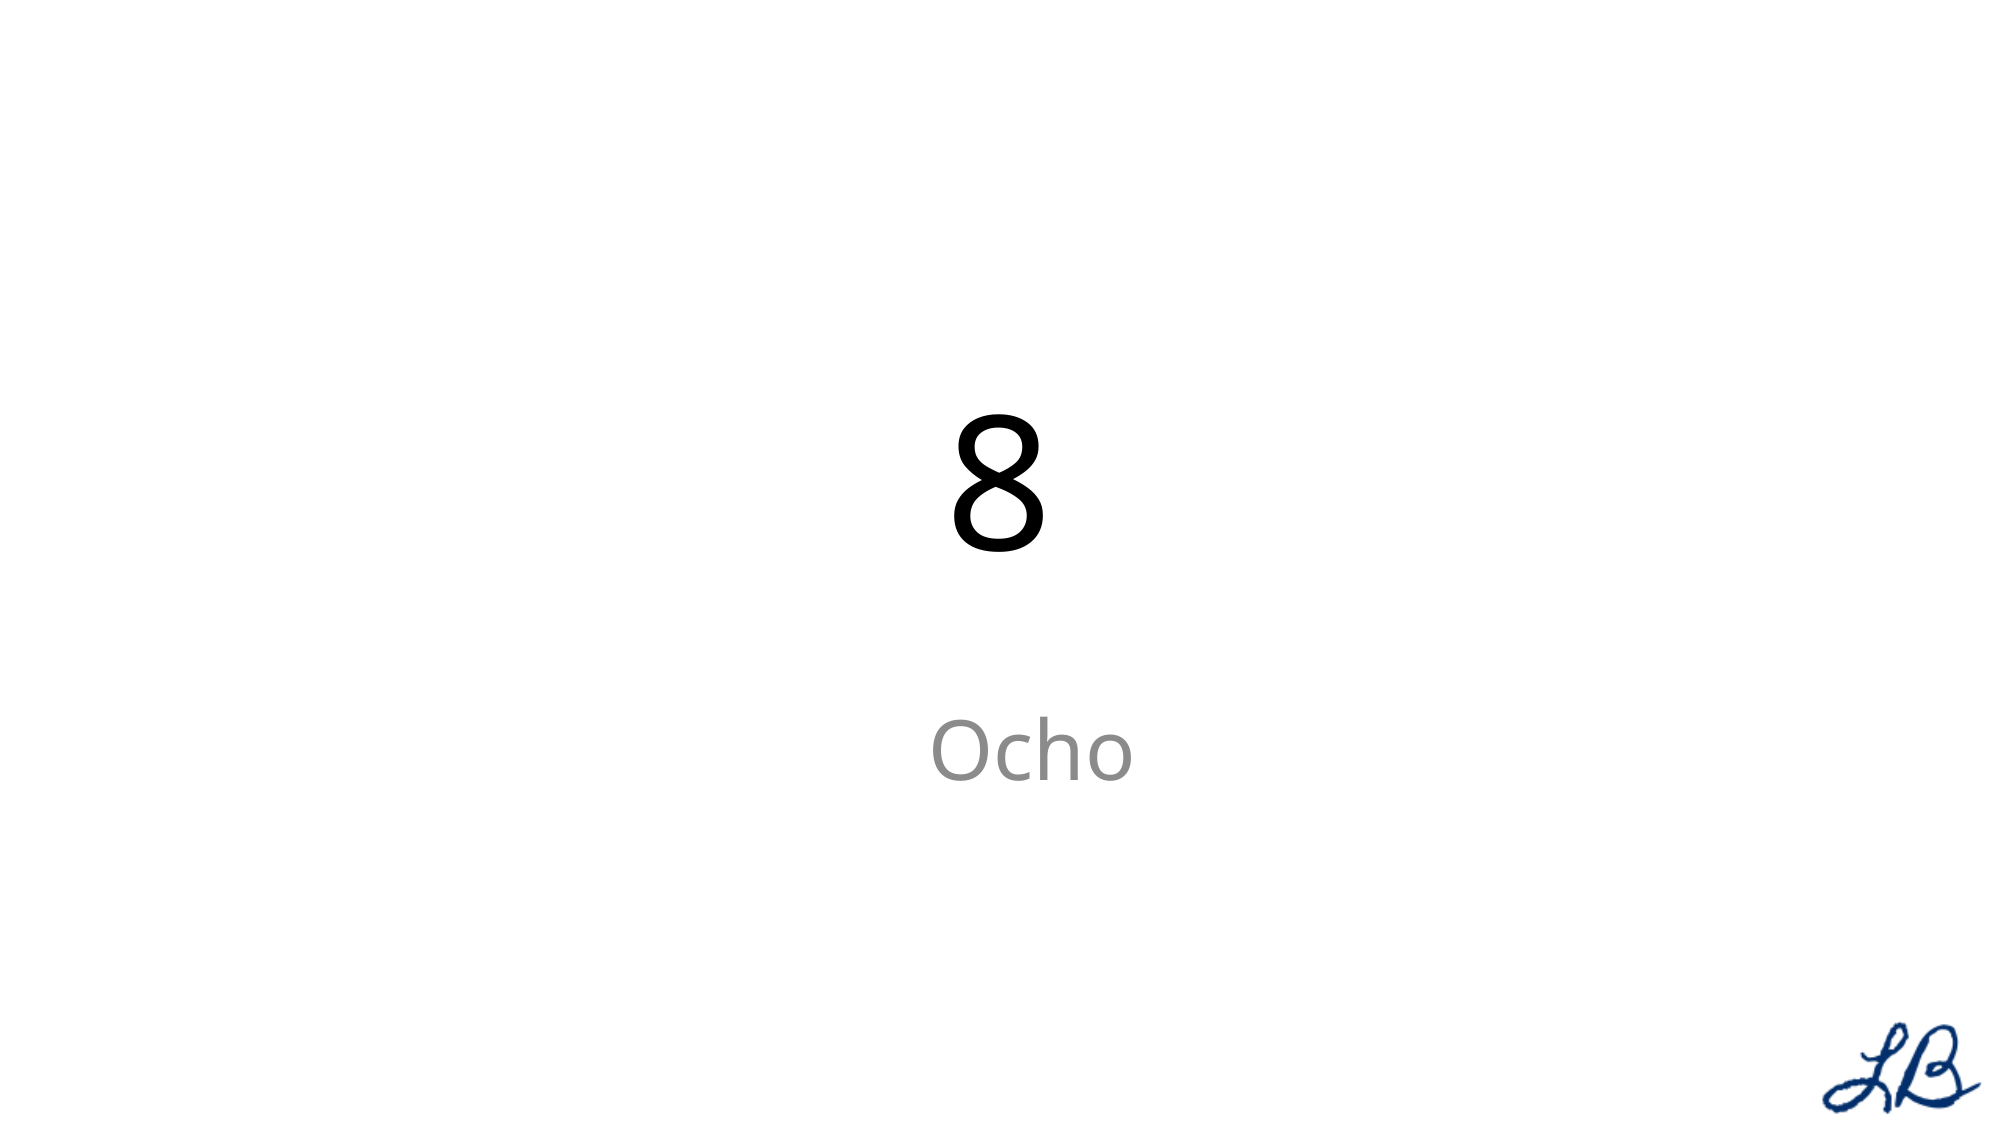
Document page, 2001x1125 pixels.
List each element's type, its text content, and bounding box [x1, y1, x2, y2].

title 8 [136, 280, 1862, 749]
picture [1804, 1009, 2000, 1125]
text_box Ocho [534, 700, 1553, 947]
